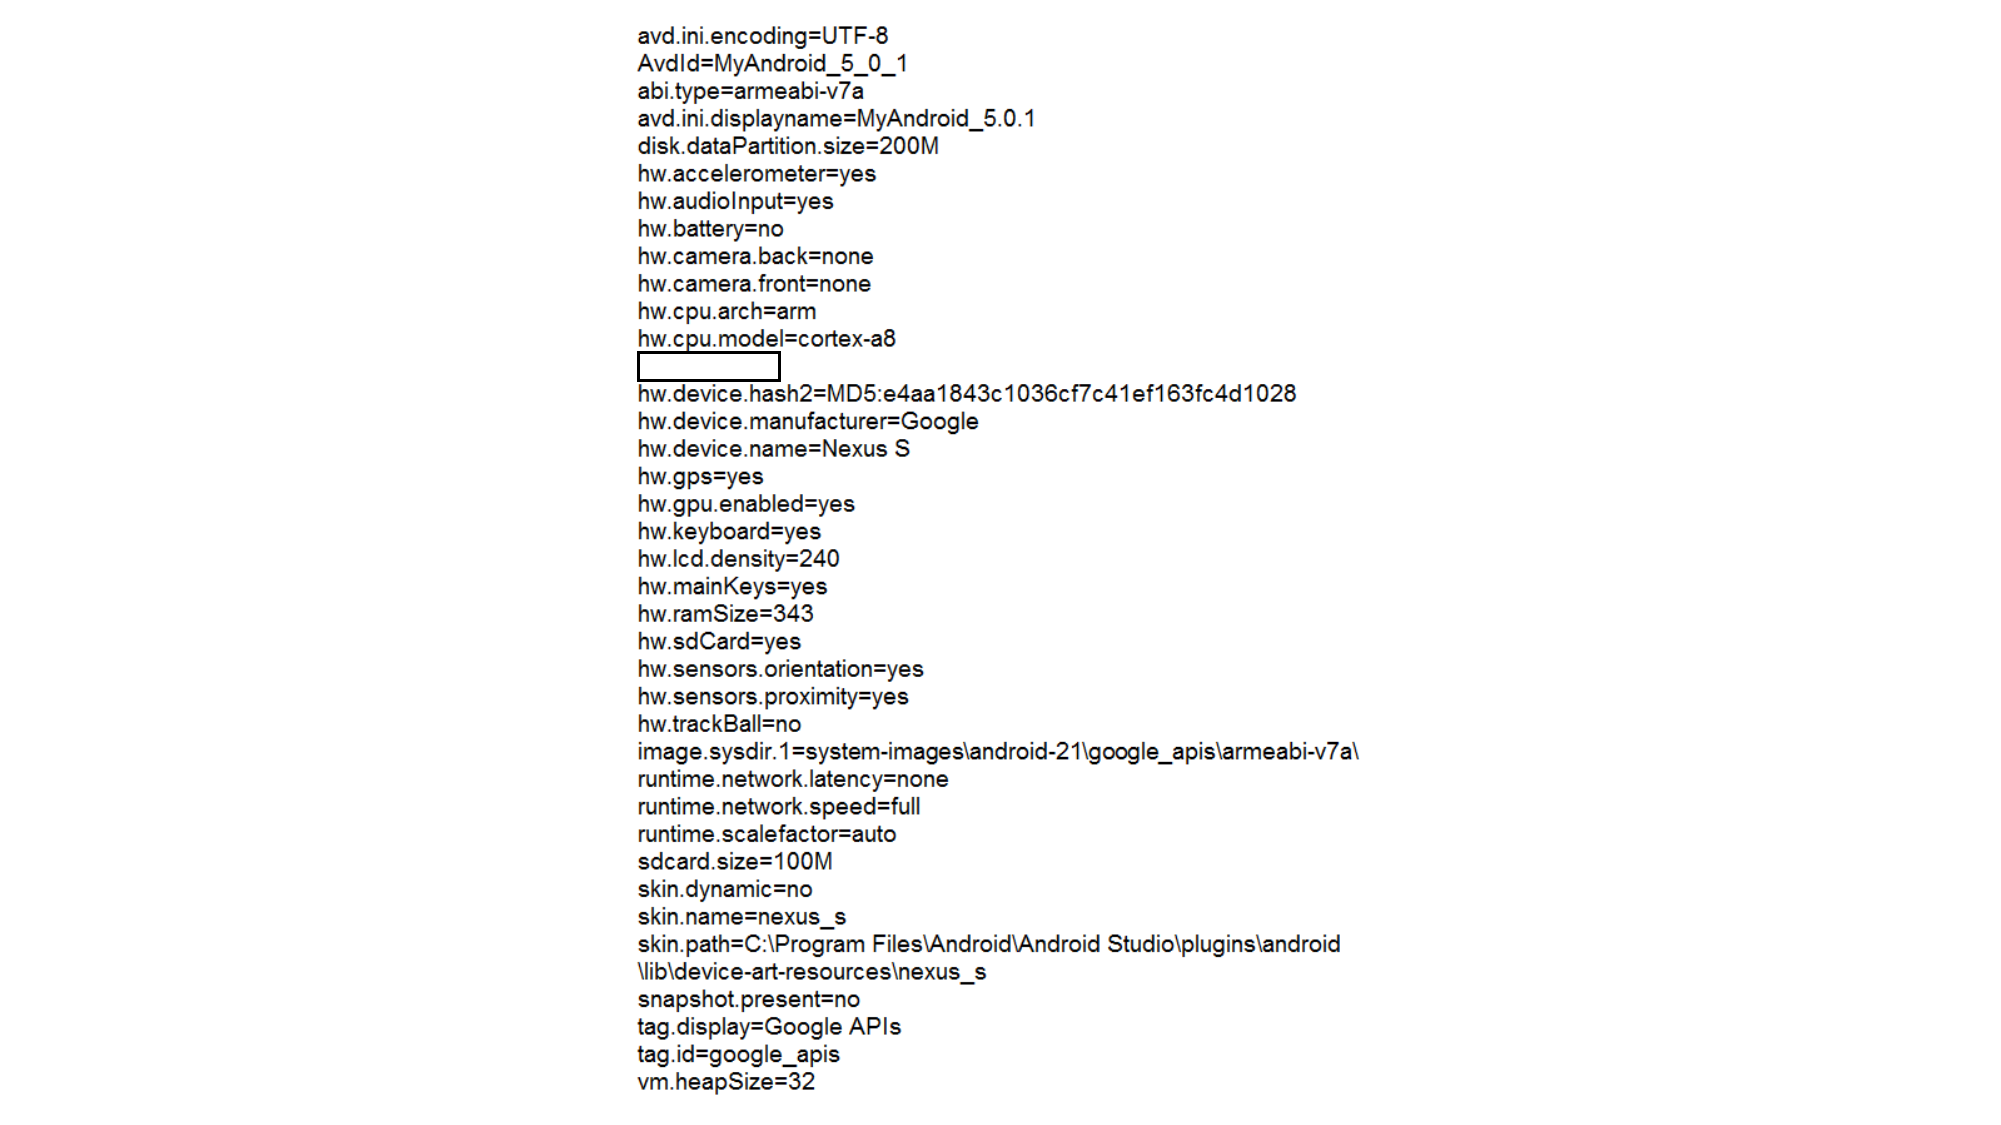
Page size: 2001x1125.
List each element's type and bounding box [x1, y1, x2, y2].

picture [624, 19, 1376, 1106]
